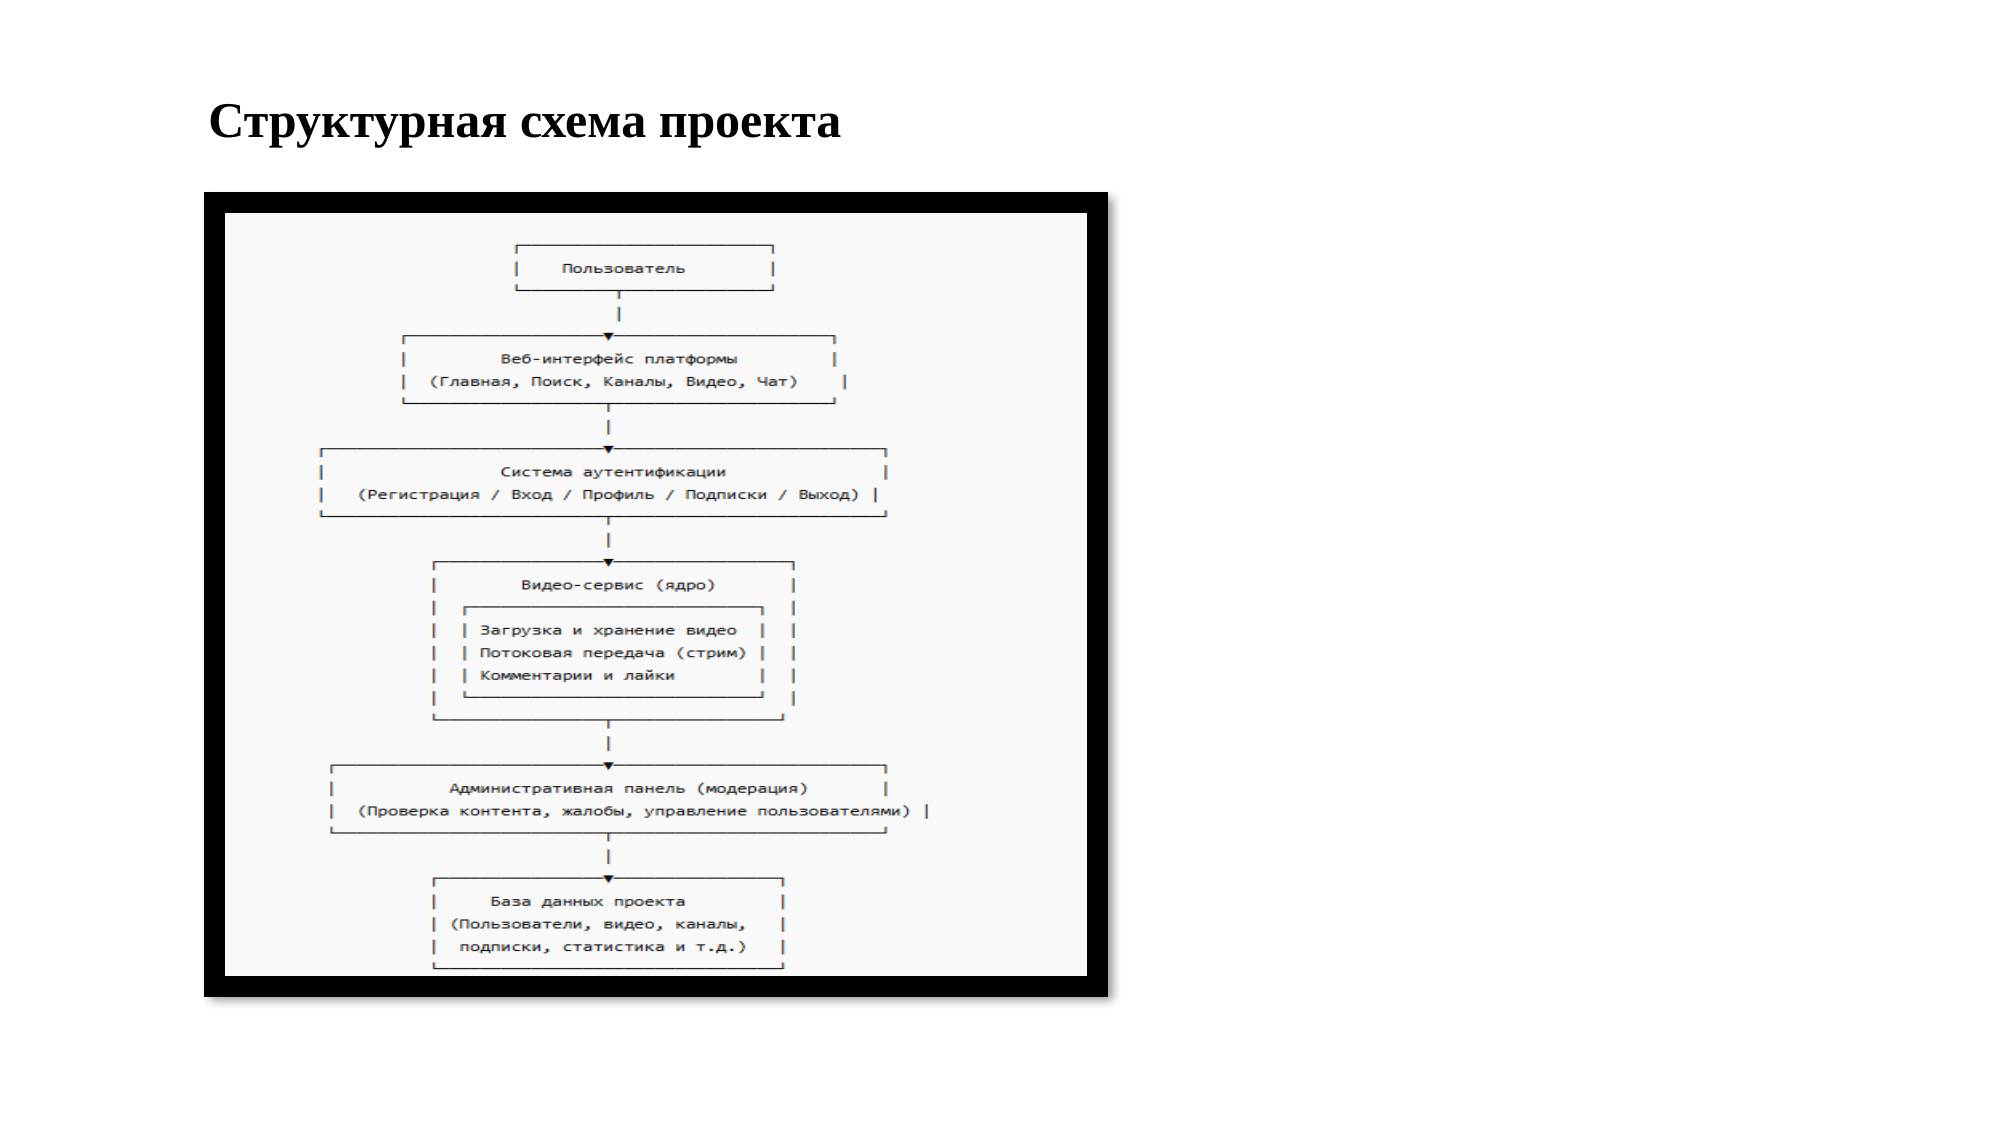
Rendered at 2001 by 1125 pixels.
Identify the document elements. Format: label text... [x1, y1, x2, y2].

picture [224, 212, 1088, 976]
title Структурная схема проекта [208, 87, 1145, 270]
